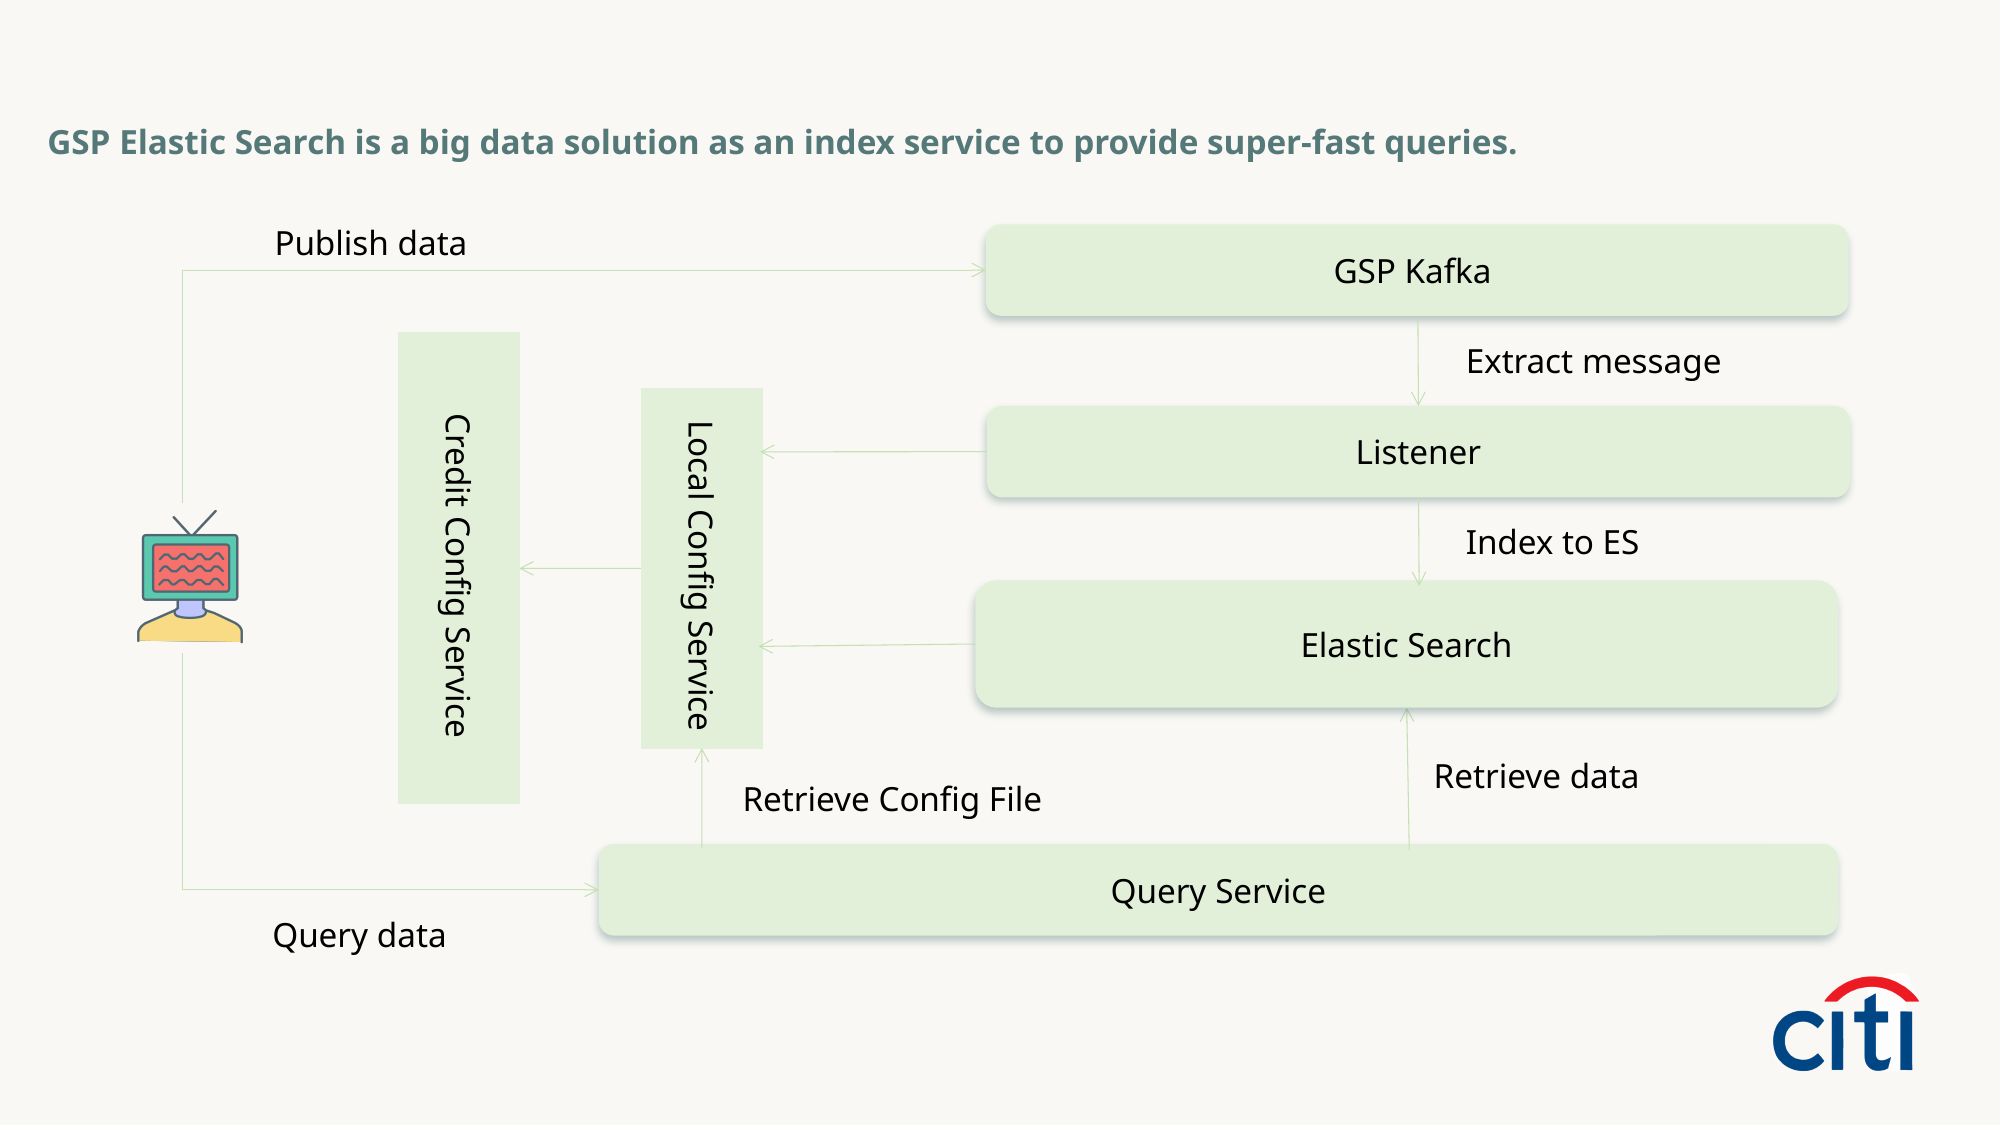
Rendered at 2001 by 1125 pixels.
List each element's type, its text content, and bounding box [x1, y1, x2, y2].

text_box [987, 317, 1850, 498]
picture [1772, 972, 1920, 1072]
picture [107, 503, 258, 654]
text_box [399, 333, 642, 804]
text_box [182, 214, 986, 504]
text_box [1170, 497, 1839, 708]
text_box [182, 653, 714, 962]
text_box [641, 388, 1170, 848]
text_box GSP Kafka [986, 223, 1850, 317]
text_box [714, 708, 1839, 936]
text_box GSP Elastic Search is a big data solution as an index service to provide super-fast queries. [32, 105, 1961, 169]
